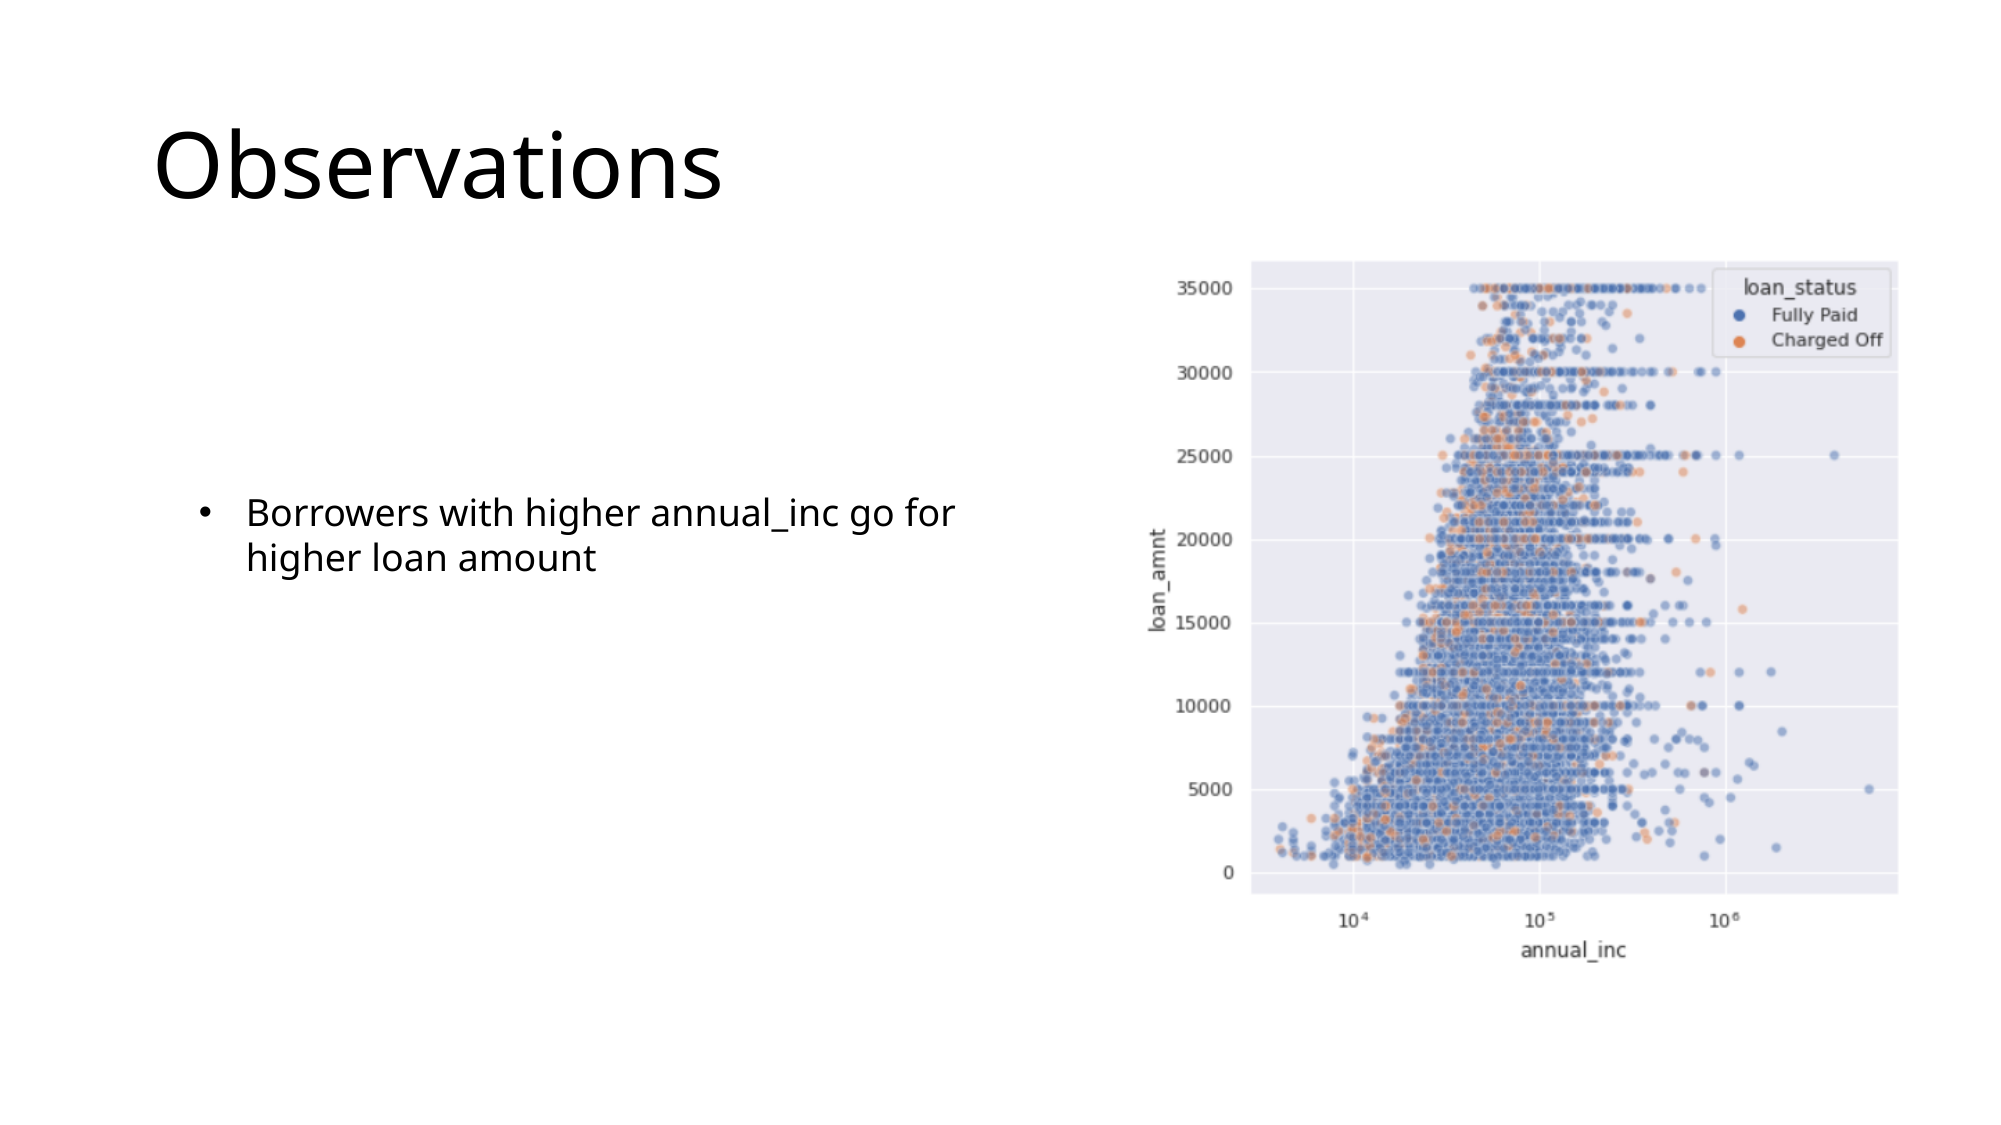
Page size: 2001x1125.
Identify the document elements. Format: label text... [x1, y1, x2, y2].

picture [1135, 244, 1935, 978]
text_box Borrowers with higher annual_inc go for higher loan amount [184, 481, 984, 587]
title Observations [137, 59, 1863, 278]
